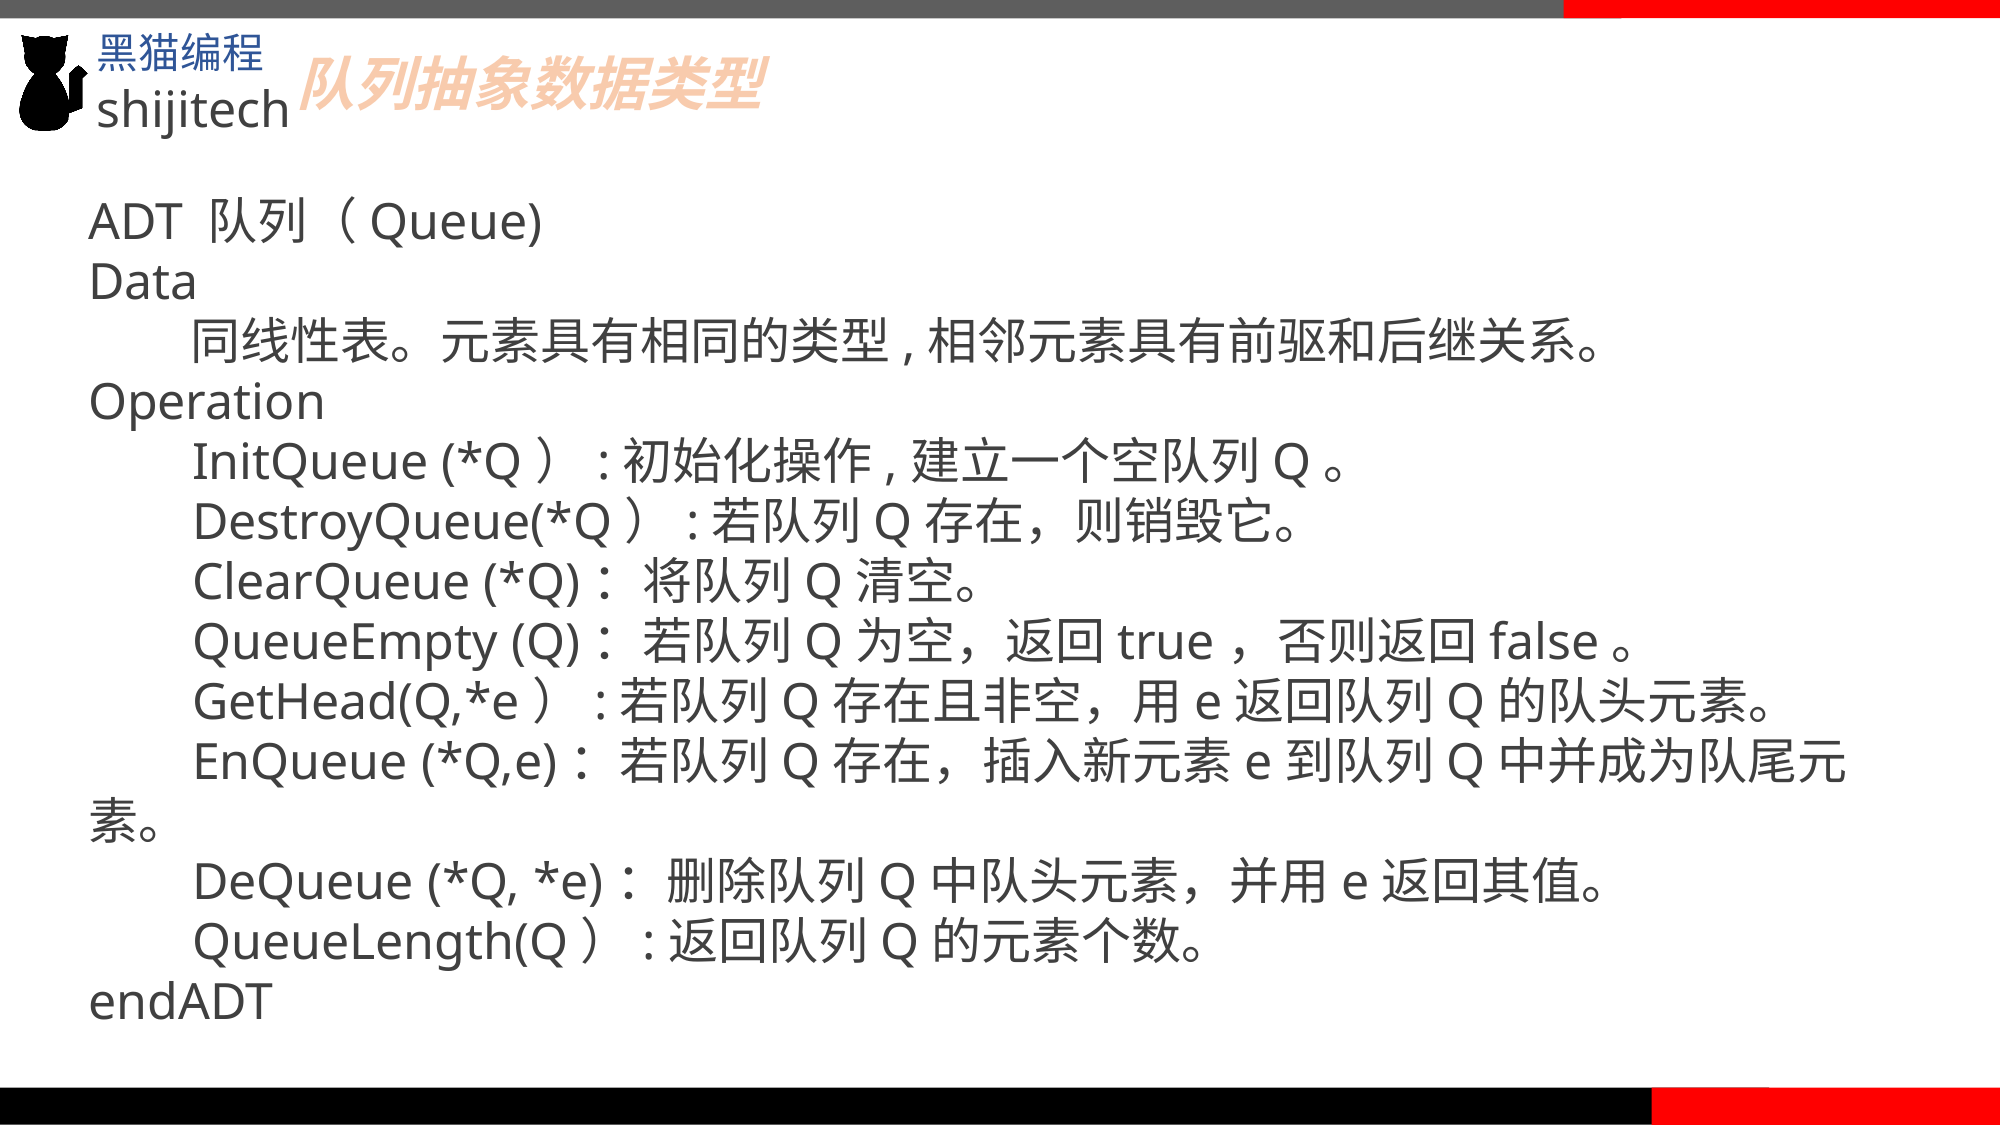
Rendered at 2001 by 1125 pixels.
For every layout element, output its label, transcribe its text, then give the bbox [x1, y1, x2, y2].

picture [5, 35, 101, 131]
text_box 队列抽象数据类型 [281, 47, 964, 126]
text_box ADT 队列（Queue) Data 同线性表。元素具有相同的类型,相邻元素具有前驱和后继关系。 Operation InitQueue (*Q）:初始化操作,建立一个空队列Q。 DestroyQueue(*Q）:若队列Q存在，则销毁它。 ClearQueue (*Q)：将队列Q清空。 QueueEmpty (Q)：若队列Q为空，返回true，否则返回false。 GetHead(Q,*e）:若队列Q存在且非空，用e返回队列Q的队头元素。 EnQueue (*Q,e)：若队列Q存在，插入新元素e到队列Q中并成为队尾元素。 DeQueue (*Q, *e)：删除队列Q中队头元素，并用e返回其值。 QueueLength(Q）:返回队列Q的元素个数。 endADT [73, 182, 1896, 1037]
